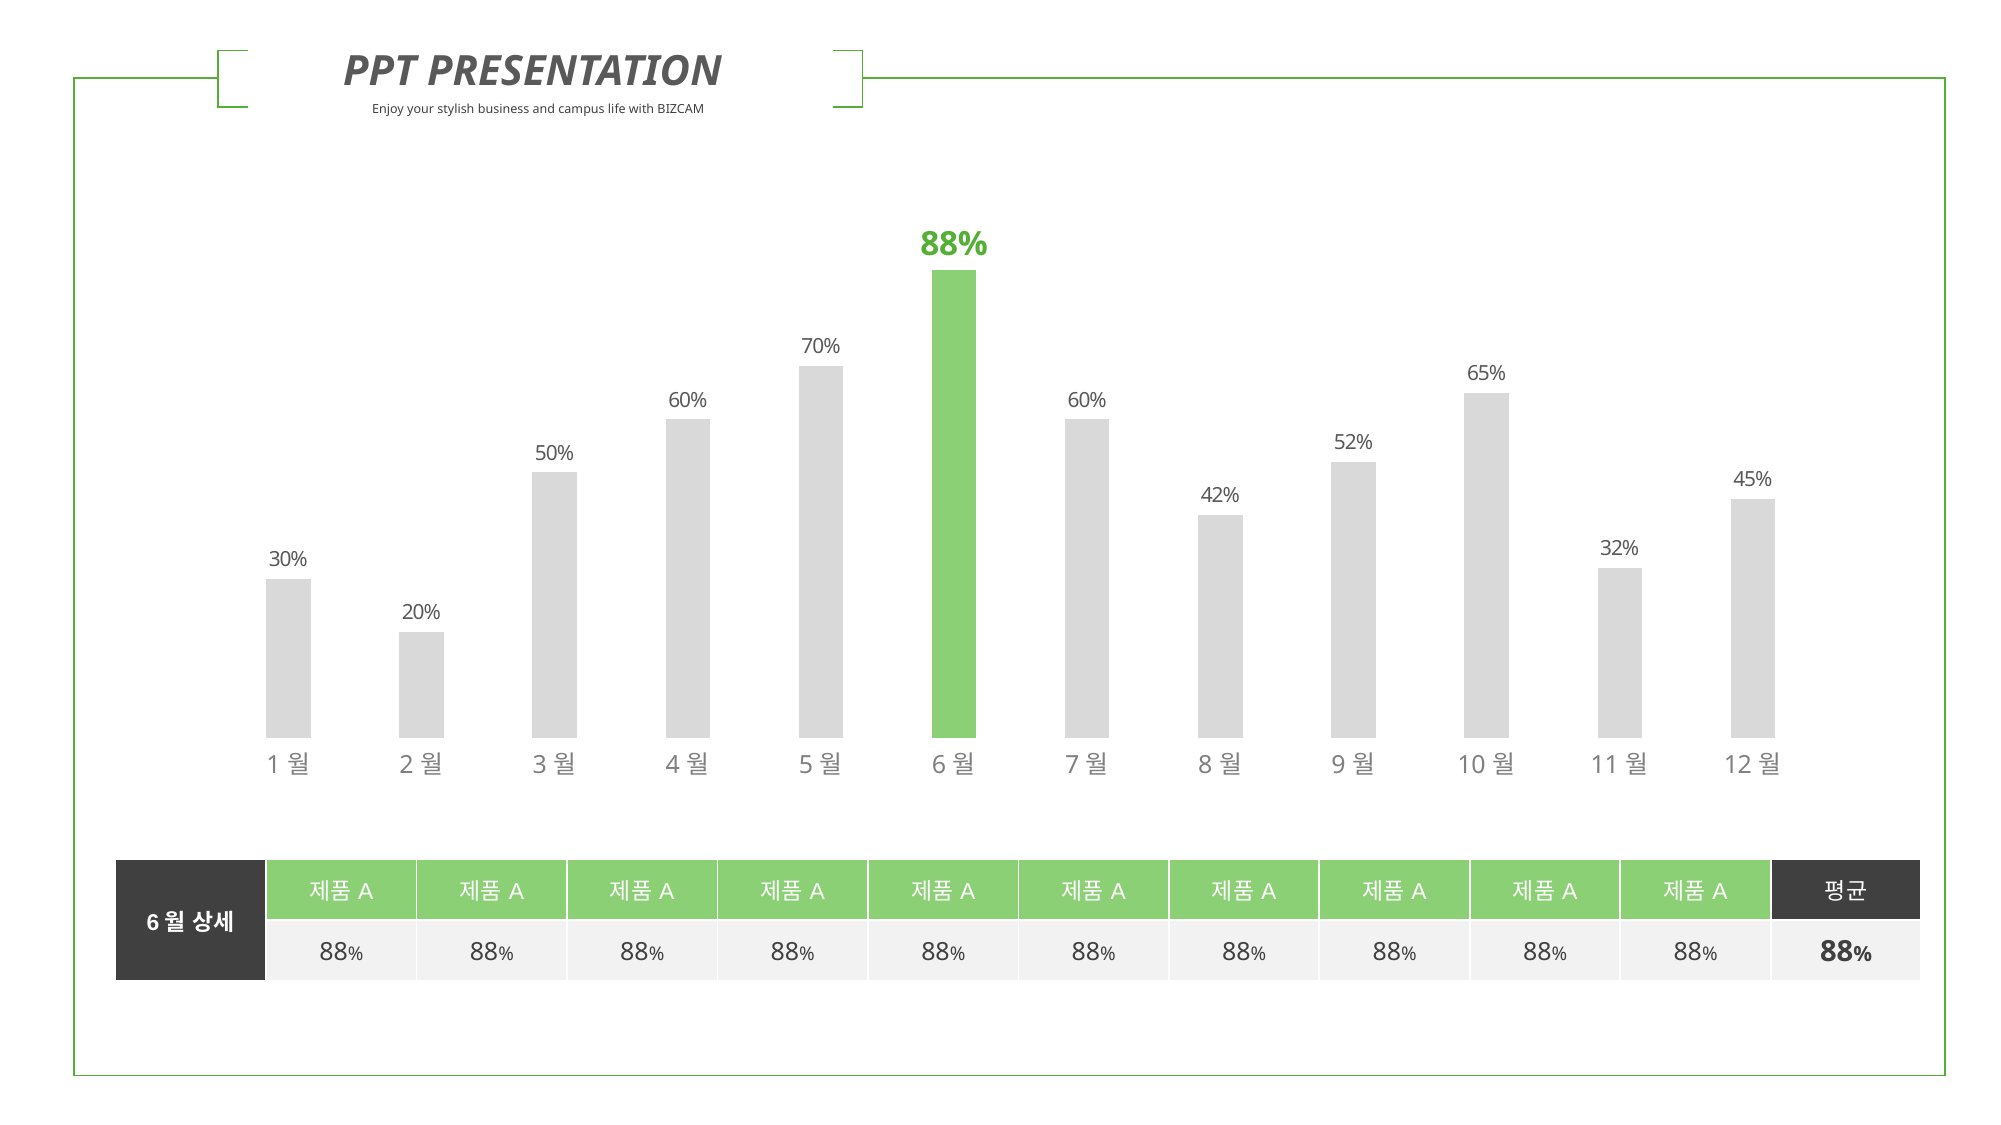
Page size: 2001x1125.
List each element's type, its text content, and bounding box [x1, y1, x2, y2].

chart [188, 194, 1853, 794]
table_cell 88% [1772, 921, 1920, 980]
table_header 제품A [1170, 860, 1318, 919]
table_cell 88% [1019, 921, 1168, 980]
table_header 제품A [568, 860, 717, 919]
table_header [855, 51, 862, 106]
table_header 제품A [718, 860, 867, 919]
text_box PPT PRESENTATION Enjoy your stylish business and campus life with BIZCAM [221, 11, 855, 124]
table_cell 88% [1320, 921, 1469, 980]
table_header 제품A [1320, 860, 1469, 919]
table_header 제품A [1471, 860, 1619, 919]
table_header 평균 [1772, 860, 1920, 919]
table_cell 88% [568, 921, 717, 980]
table_cell 88% [417, 921, 566, 980]
table_cell 88% [1621, 921, 1770, 980]
table_cell 88% [1471, 921, 1619, 980]
table_header 6월 상세 [116, 860, 265, 980]
table_cell 88% [869, 921, 1018, 980]
table_cell 88% [1170, 921, 1318, 980]
table_header 제품A [267, 860, 416, 919]
text_box [73, 77, 1946, 1076]
table_header 제품A [869, 860, 1018, 919]
table_header 제품A [417, 860, 566, 919]
table_header 제품A [1621, 860, 1770, 919]
table_header 제품A [1019, 860, 1168, 919]
table_cell 88% [267, 921, 416, 980]
table_cell 88% [718, 921, 867, 980]
